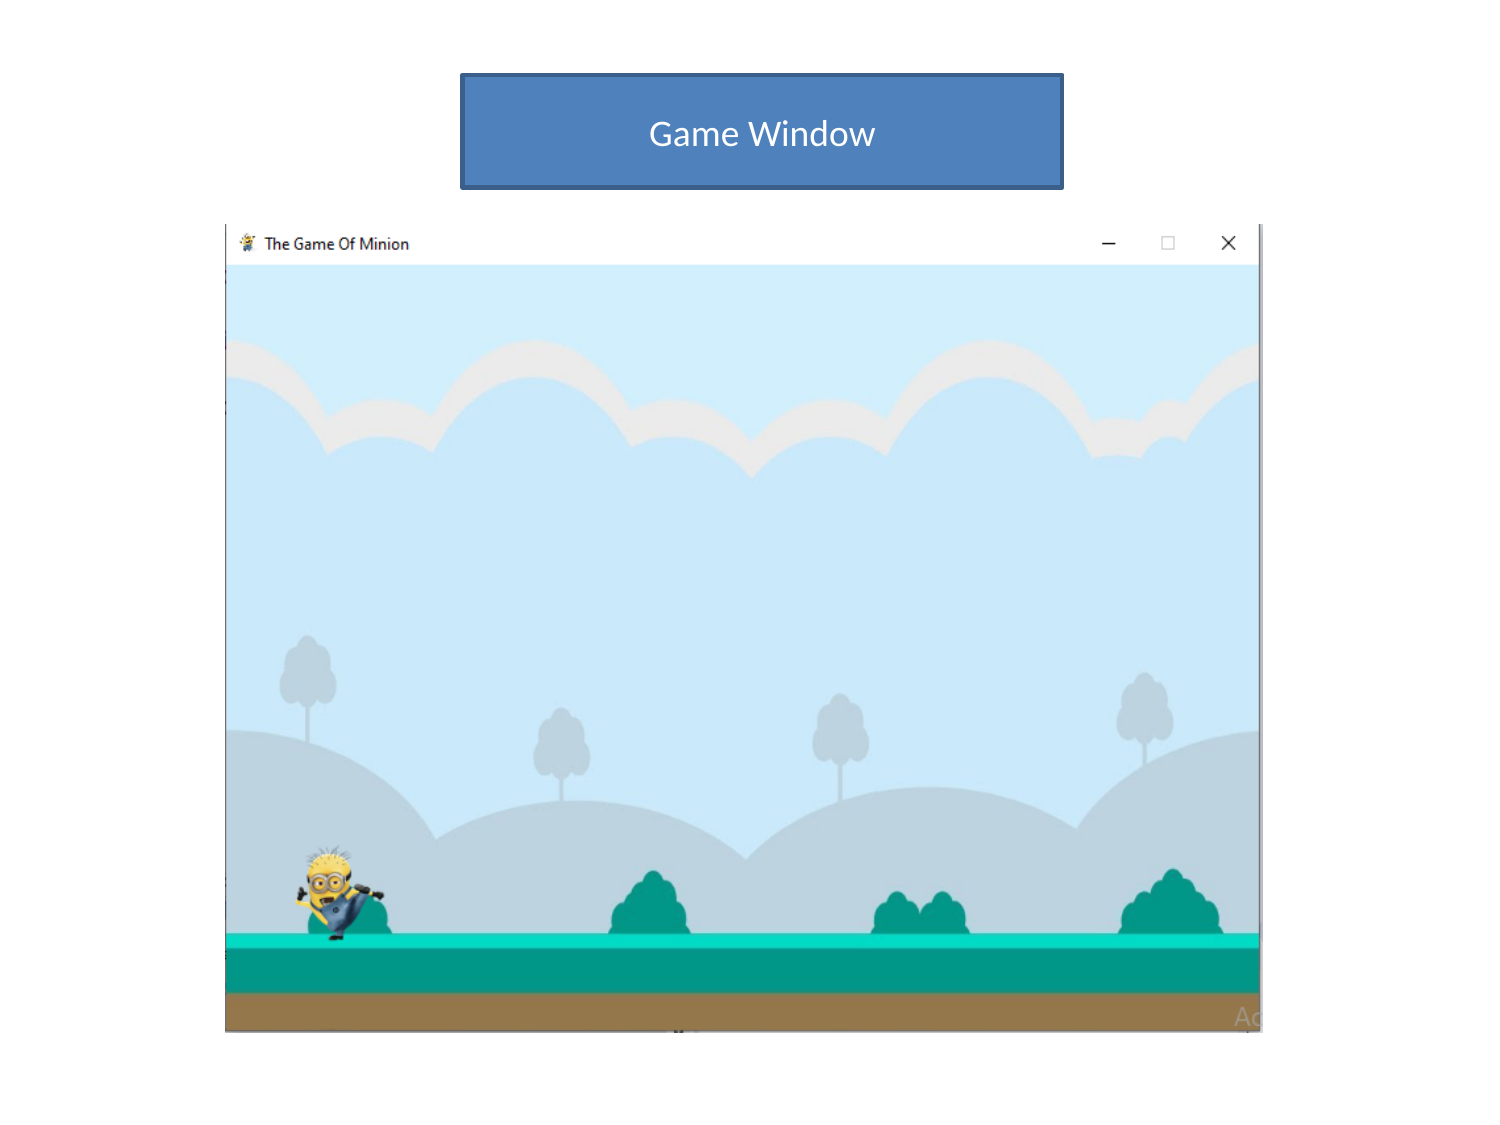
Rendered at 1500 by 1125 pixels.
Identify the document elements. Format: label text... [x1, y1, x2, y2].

picture [224, 224, 1263, 1034]
text_box Game Window [460, 73, 1064, 190]
